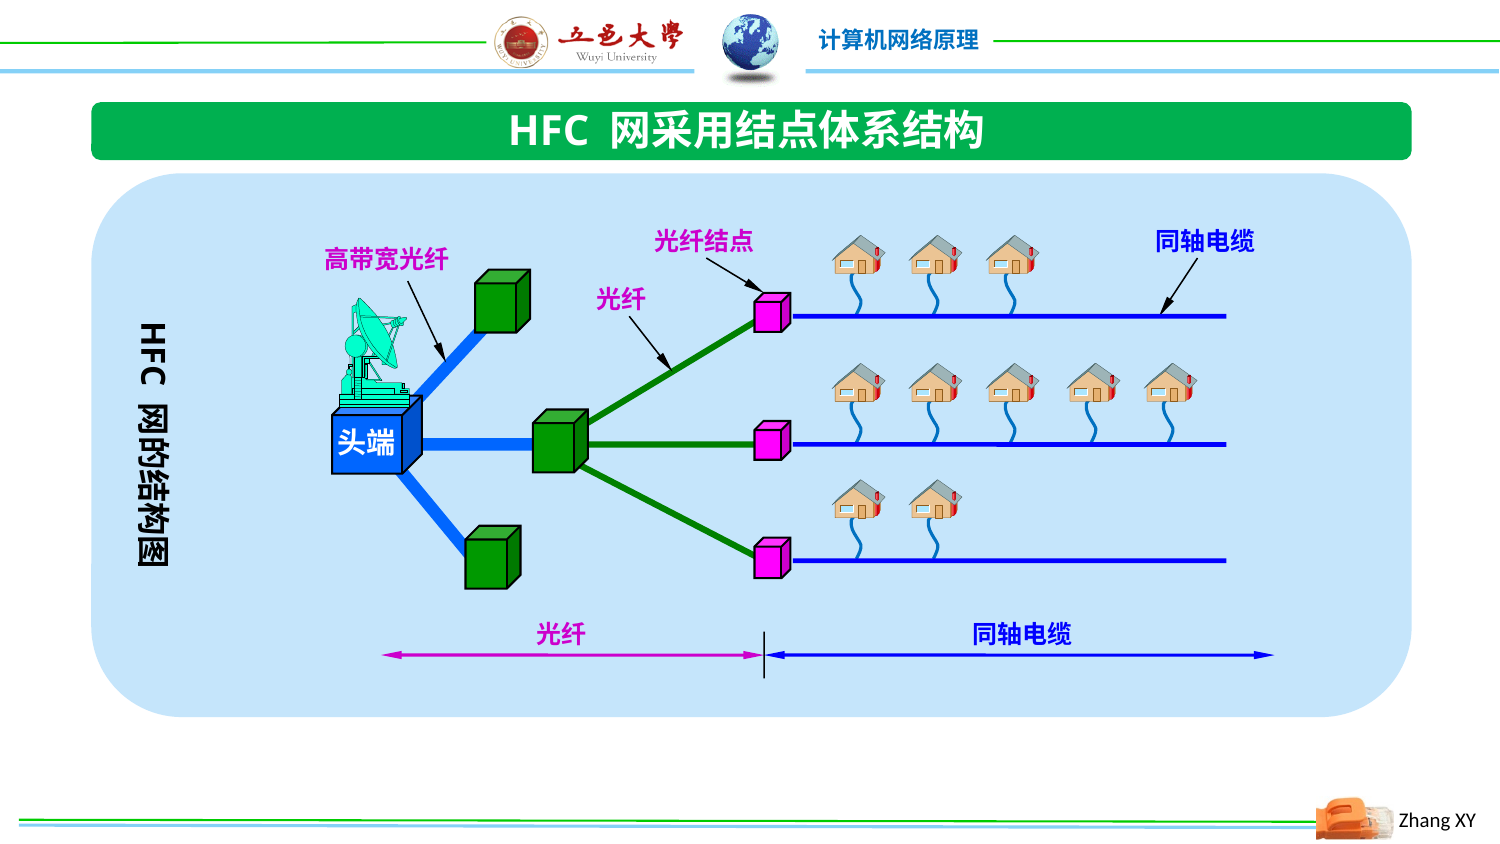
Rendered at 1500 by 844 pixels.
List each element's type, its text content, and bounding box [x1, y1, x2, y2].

text_box [928, 410, 938, 443]
picture [985, 362, 1040, 402]
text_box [338, 297, 410, 408]
picture [831, 479, 886, 519]
text_box [332, 467, 410, 474]
text_box [380, 650, 521, 660]
picture [985, 234, 1040, 274]
picture [1143, 362, 1198, 402]
text_box [475, 269, 531, 333]
text_box [91, 102, 492, 161]
text_box 光纤 [521, 611, 602, 657]
text_box [1086, 410, 1096, 443]
text_box 同轴电缆 [957, 611, 1088, 657]
picture [720, 12, 780, 88]
text_box [532, 409, 588, 473]
text_box [465, 525, 521, 589]
picture [908, 234, 963, 274]
text_box ONU [755, 421, 789, 429]
text_box [714, 263, 765, 293]
text_box [1005, 282, 1015, 315]
text_box [928, 282, 938, 315]
text_box [851, 410, 861, 443]
text_box [629, 316, 673, 372]
text_box [408, 282, 447, 363]
picture [494, 15, 697, 69]
text_box 同轴电缆 [1140, 217, 1271, 263]
text_box [851, 526, 861, 559]
text_box [851, 282, 861, 315]
picture [908, 479, 963, 519]
text_box [928, 526, 938, 559]
picture [831, 362, 886, 402]
text_box [1088, 650, 1275, 660]
text_box [89, 171, 1414, 720]
text_box 头端 [322, 416, 412, 467]
picture [831, 234, 886, 274]
text_box [1011, 102, 1412, 161]
picture [1316, 796, 1394, 840]
text_box [1159, 257, 1198, 316]
text_box [765, 650, 957, 660]
text_box [602, 650, 764, 660]
text_box [1005, 410, 1015, 443]
text_box [754, 537, 791, 579]
text_box 高带宽光纤 [309, 236, 465, 282]
picture [908, 362, 963, 402]
picture [1066, 362, 1121, 402]
text_box 光纤结点 [639, 217, 770, 263]
text_box [1163, 410, 1173, 443]
text_box [754, 292, 791, 332]
text_box [754, 421, 791, 460]
text_box HFC 网采用结点体系结构 [492, 96, 1011, 162]
text_box 光纤 [581, 275, 662, 321]
text_box HFC 网的结构图 [111, 314, 182, 577]
